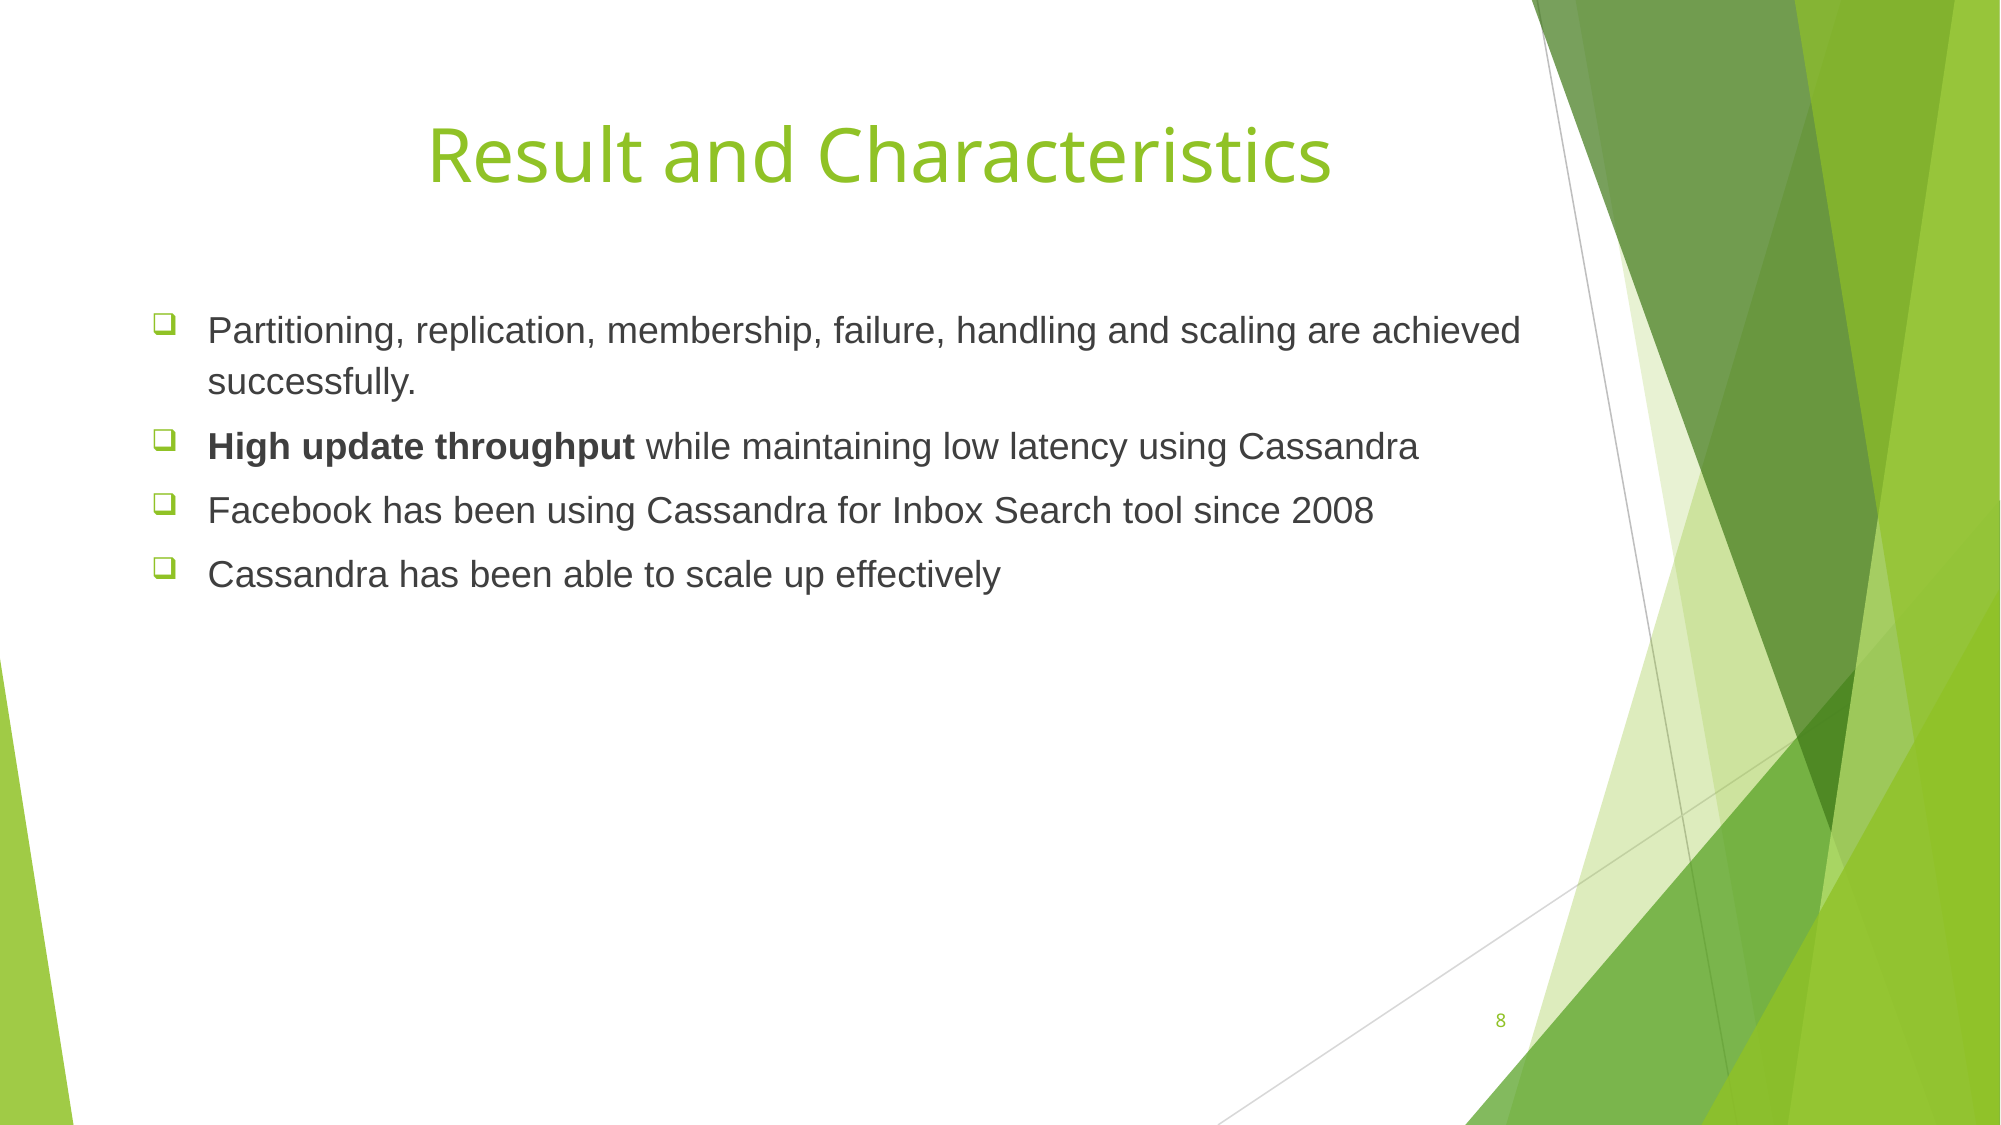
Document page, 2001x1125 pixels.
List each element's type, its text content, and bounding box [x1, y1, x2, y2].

slide_number 8 [1409, 991, 1522, 1051]
list Partitioning, replication, membership, failure, handling and scaling are achieved successfully. High update throughput while maintaining low latency using Cassandra Facebook has been using Cassandra for Inbox Search tool since 2008 Cassandra has been able to scale up effectively [136, 291, 1547, 928]
title Result and Characteristics [111, 99, 1522, 229]
